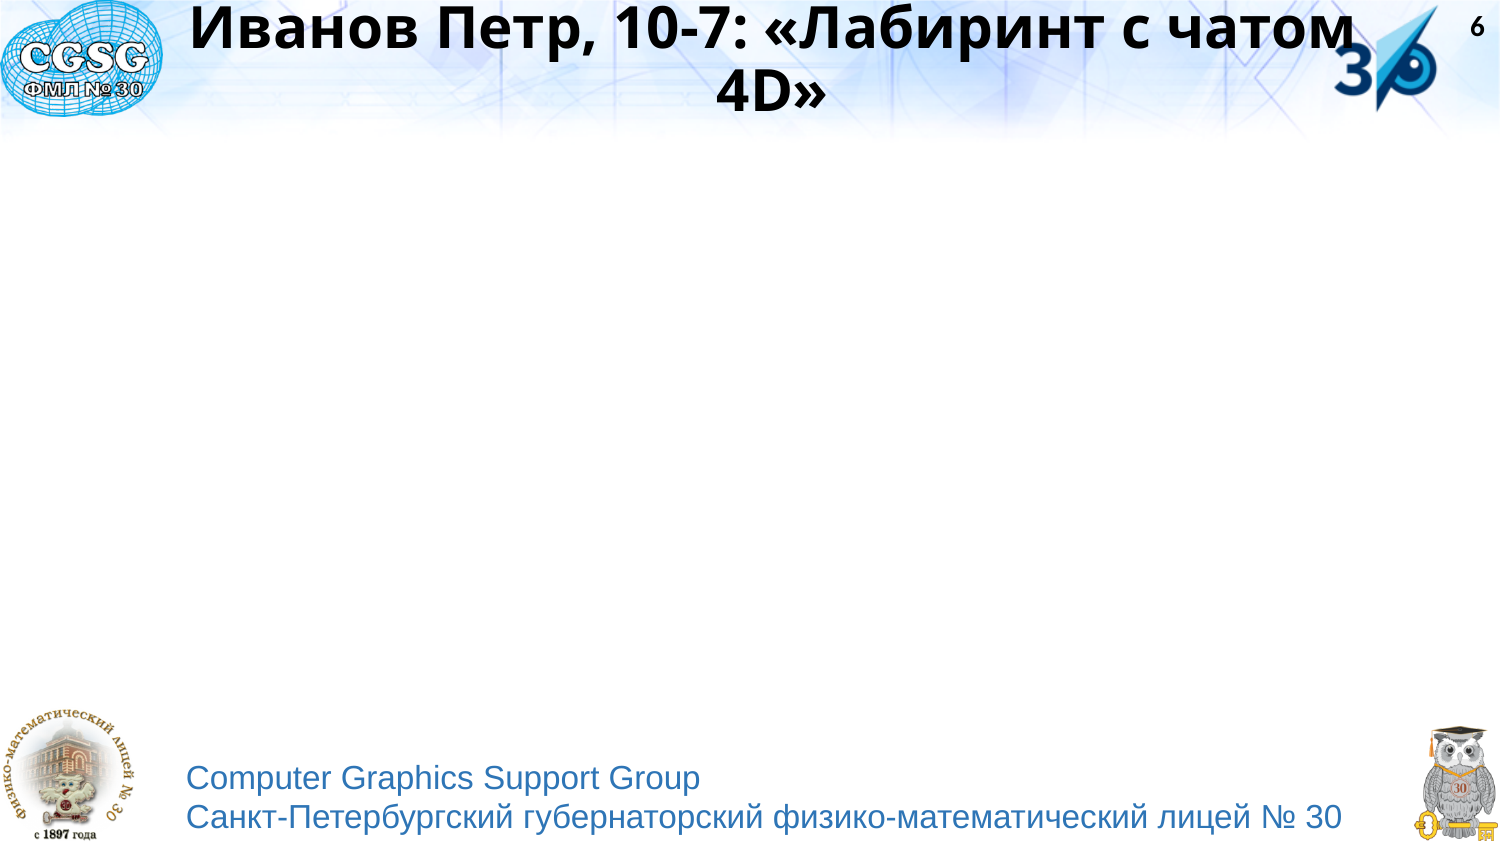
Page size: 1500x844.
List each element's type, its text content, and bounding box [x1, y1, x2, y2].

title Иванов Петр, 10-7: «Лабиринт с чатом 4D» [149, 9, 1397, 114]
picture [0, 0, 1500, 146]
picture [0, 686, 156, 844]
picture [1414, 726, 1498, 841]
